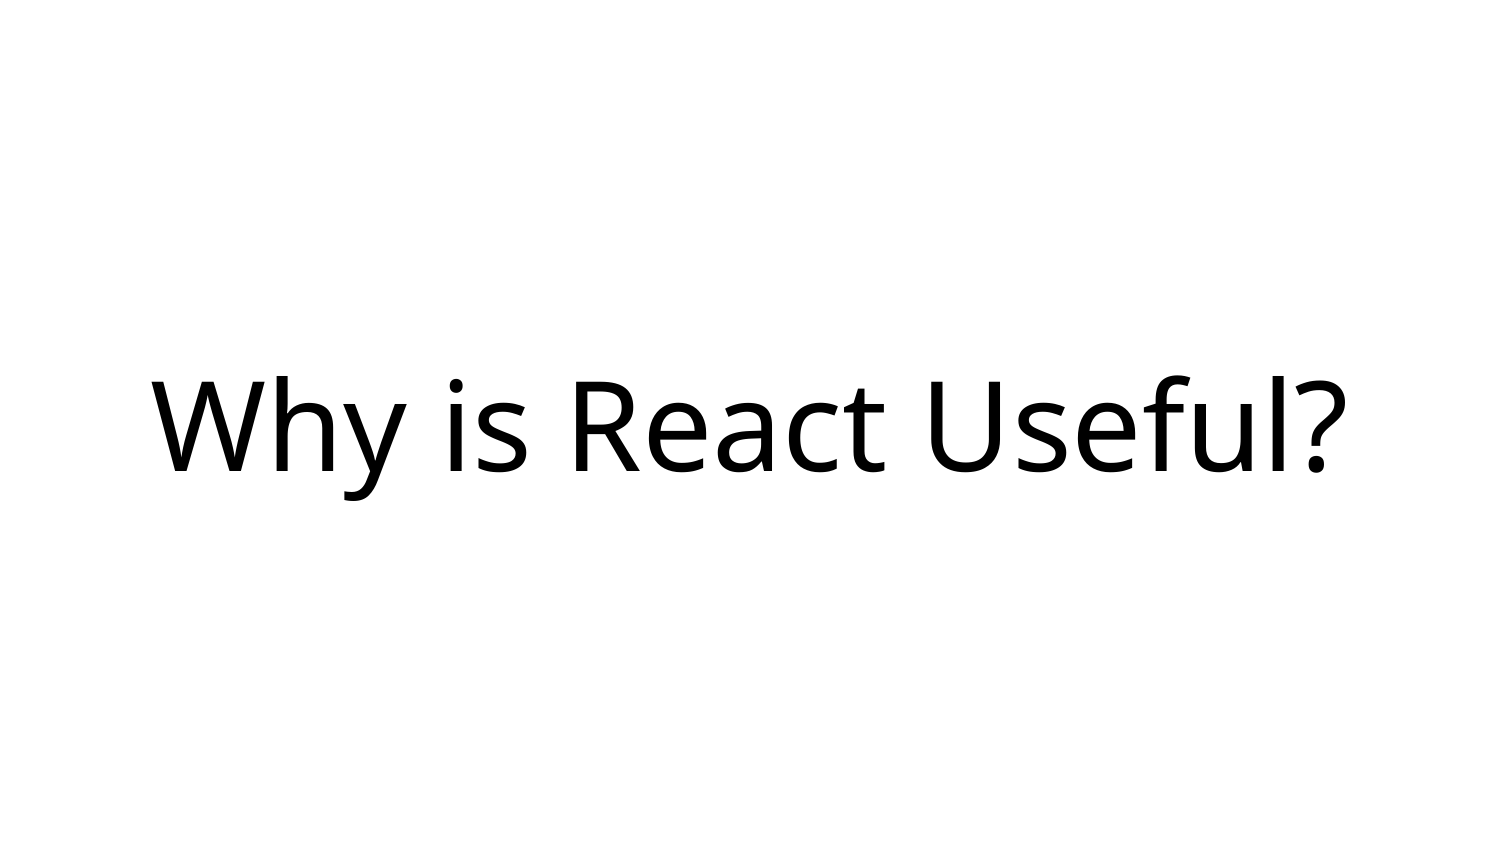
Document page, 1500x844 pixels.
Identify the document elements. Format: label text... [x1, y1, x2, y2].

title Why is React Useful? [51, 300, 1449, 544]
